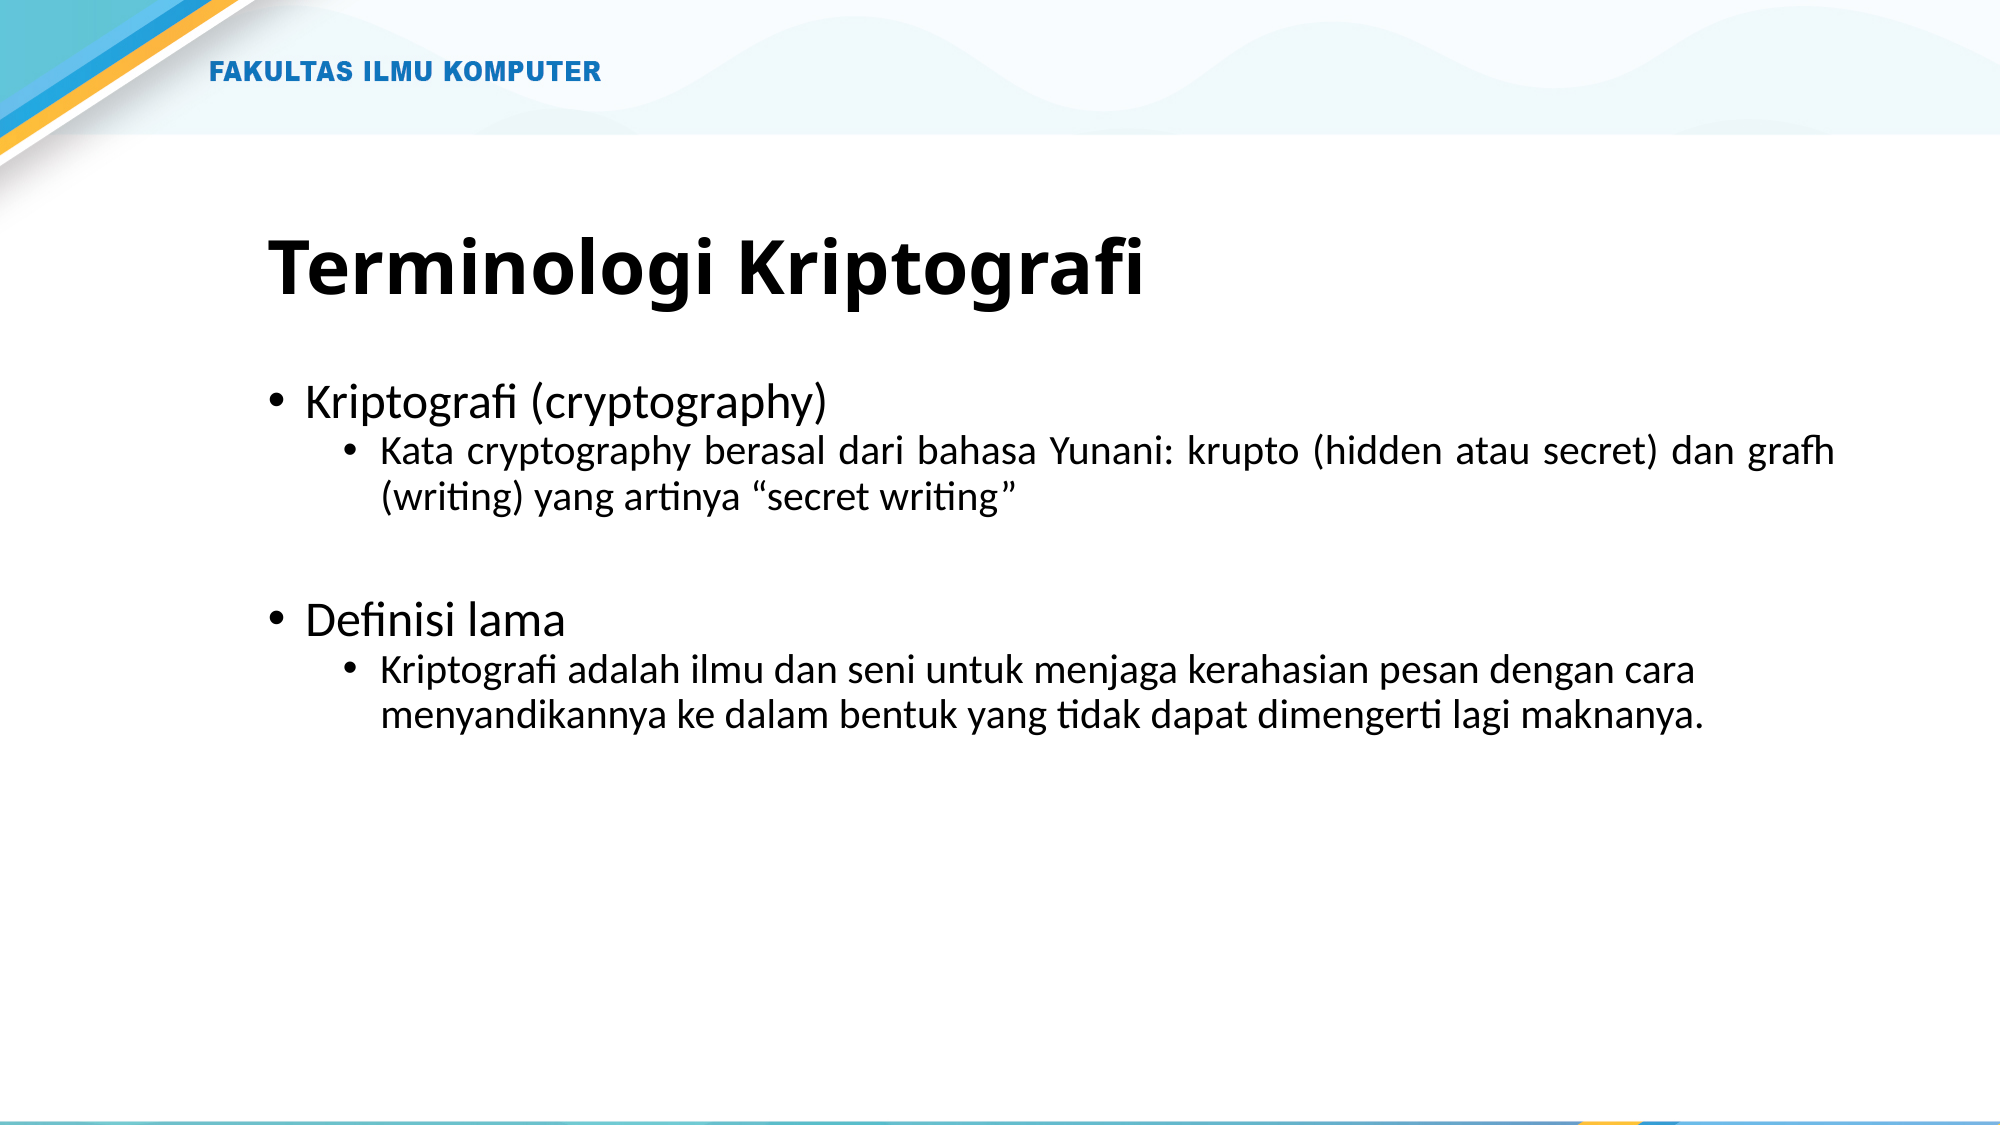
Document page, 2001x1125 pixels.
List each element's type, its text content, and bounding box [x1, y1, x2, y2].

list Kriptografi (cryptography) Kata cryptography berasal dari bahasa Yunani: krupto (hidden atau secret) dan grafh (writing) yang artinya “secret writing” Definisi lama Kriptografi adalah ilmu dan seni untuk menjaga kerahasian pesan dengan cara menyandikannya ke dalam bentuk yang tidak dapat dimengerti lagi maknanya. [252, 367, 1852, 1019]
picture [0, 0, 2000, 1125]
title Terminologi Kriptografi [252, 204, 1852, 337]
